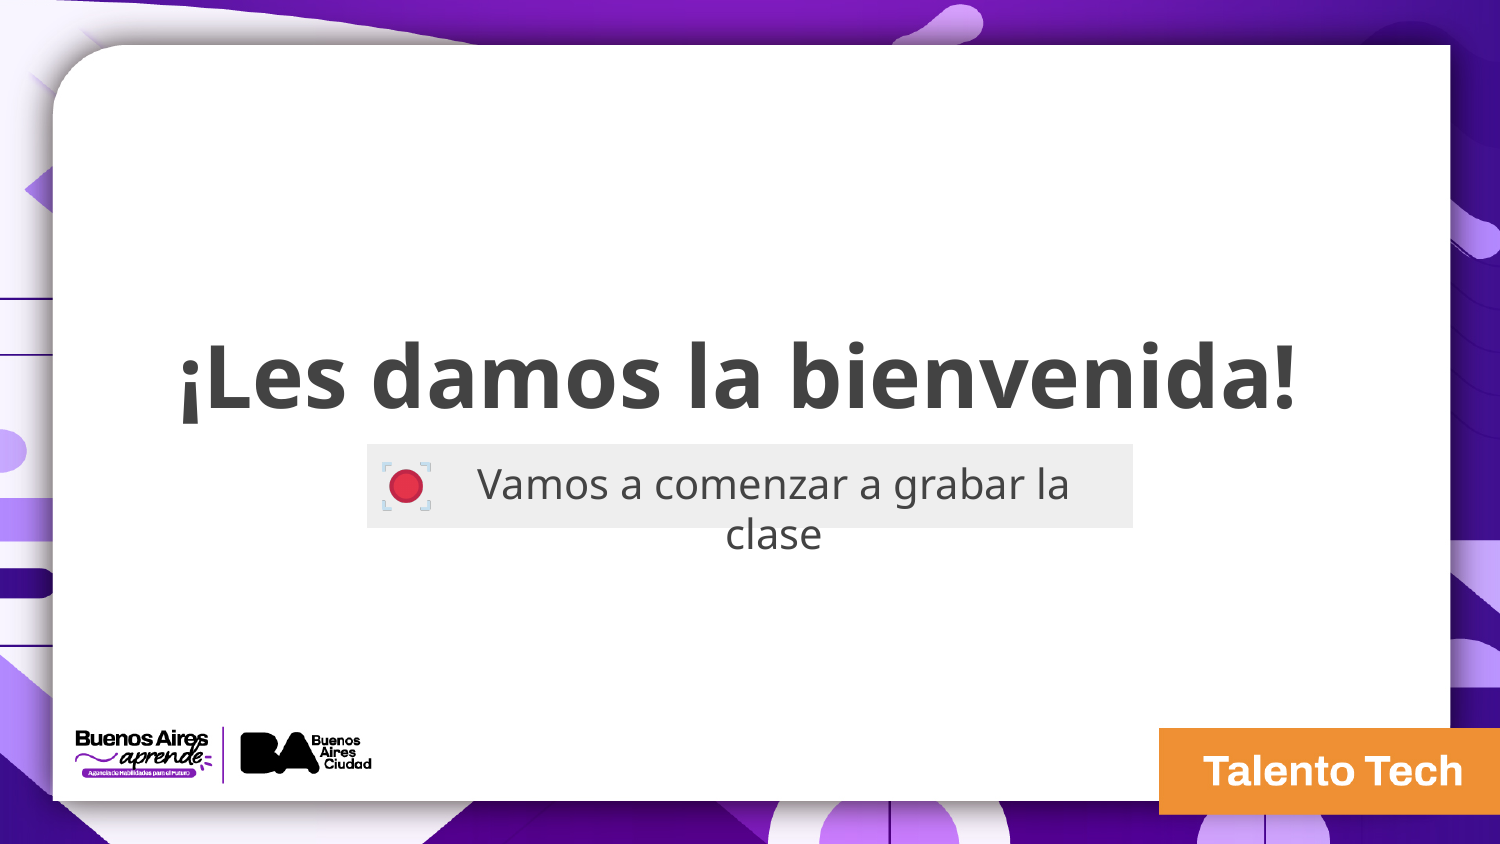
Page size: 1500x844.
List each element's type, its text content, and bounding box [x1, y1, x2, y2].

text_box [366, 443, 1134, 529]
text_box ¡Les damos la bienvenida! [103, 305, 1397, 444]
picture [0, 0, 1500, 844]
text_box Vamos a comenzar a grabar la clase [423, 443, 1125, 511]
